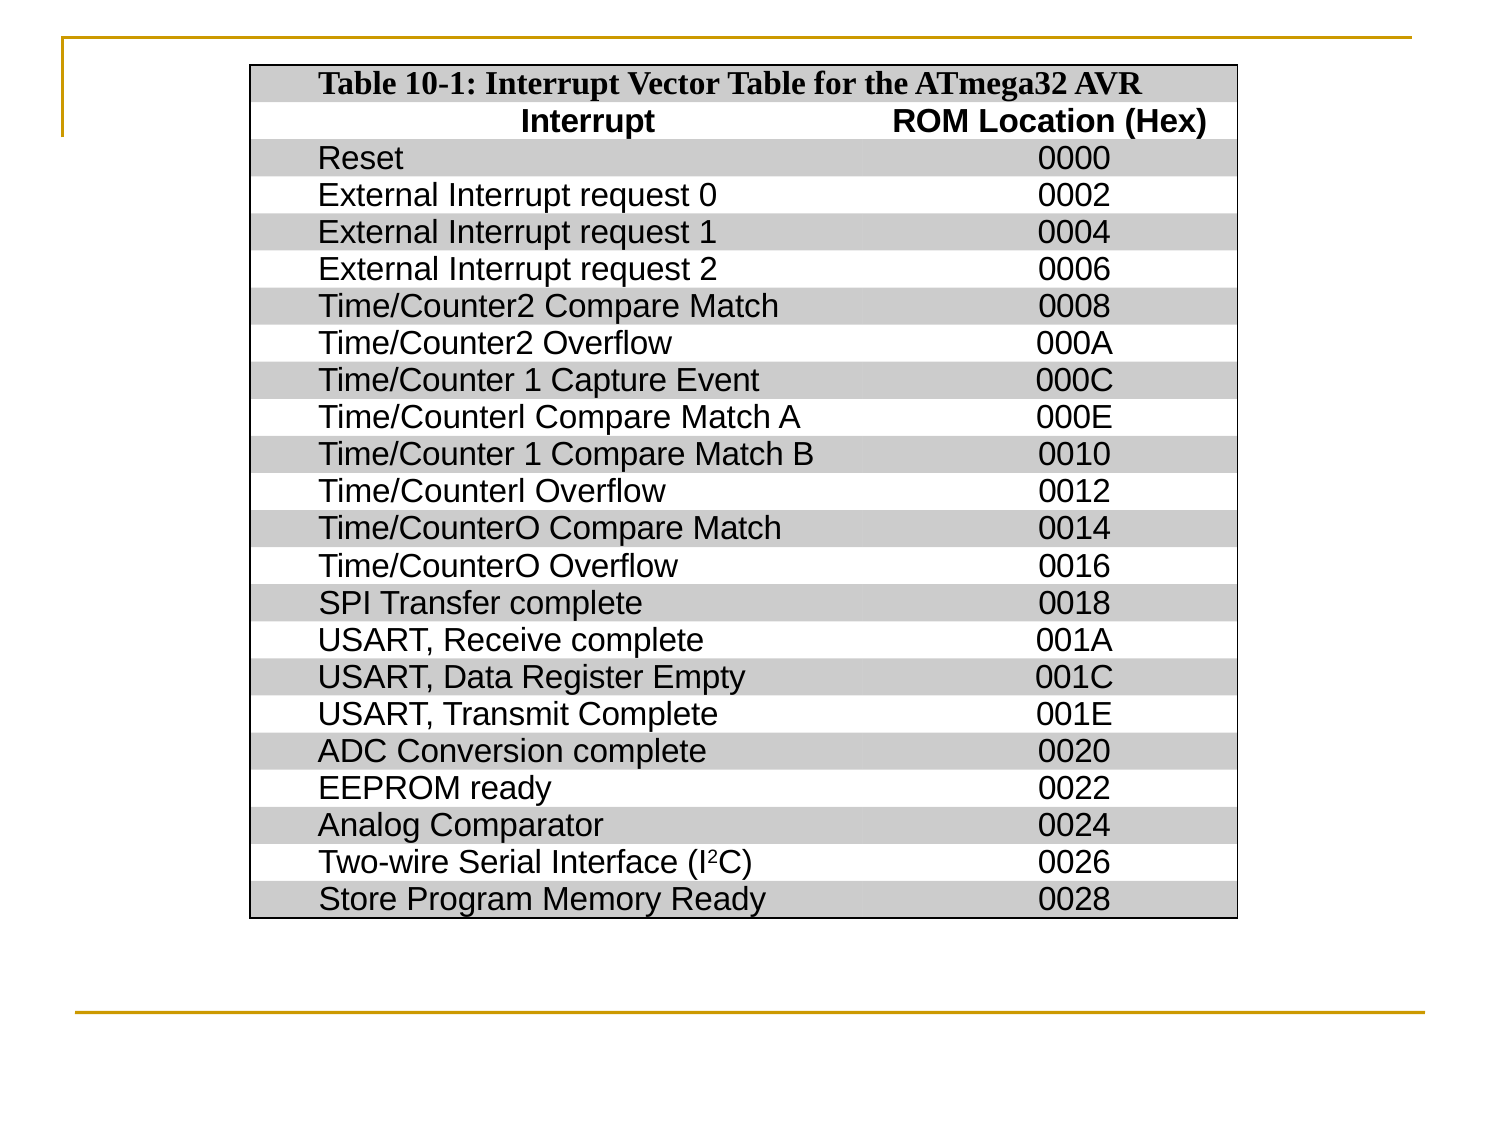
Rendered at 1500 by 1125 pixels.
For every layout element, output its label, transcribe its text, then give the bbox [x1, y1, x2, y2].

table_cell Time/Counterl Overflow [251, 473, 862, 510]
table_cell 000E [862, 399, 1237, 436]
table_cell Time/CounterO Overflow [251, 547, 862, 584]
table_cell 0024 [862, 807, 1237, 844]
table_cell 0006 [862, 250, 1237, 288]
table_cell 0016 [862, 547, 1237, 584]
table_cell Interrupt [251, 102, 862, 139]
table_cell 000A [862, 325, 1237, 362]
table_cell Time/Counter 1 Compare Match B [251, 436, 862, 473]
table_cell 0000 [862, 139, 1237, 176]
table_cell 0012 [862, 473, 1237, 510]
table_cell 0010 [862, 436, 1237, 473]
table_cell ROM Location (Hex) [862, 102, 1237, 139]
table_cell 001E [862, 695, 1237, 733]
table_cell 0026 [862, 844, 1237, 881]
table_cell Time/Counter 1 Capture Event [251, 362, 862, 399]
table_cell Analog Comparator [251, 807, 862, 844]
table_cell 0018 [862, 584, 1237, 621]
table_cell SPI Transfer complete [251, 584, 862, 621]
table_cell Reset [251, 139, 862, 176]
table_cell USART, Transmit Complete [251, 695, 862, 733]
table_cell Time/Counterl Compare Match A [251, 399, 862, 436]
table_cell 0002 [862, 176, 1237, 213]
table_cell 0020 [862, 733, 1237, 770]
table_cell Two-wire Serial Interface (I2C) [251, 844, 862, 881]
table_cell External Interrupt request 1 [251, 213, 862, 250]
table_cell 0014 [862, 510, 1237, 547]
table_cell USART, Data Register Empty [251, 658, 862, 695]
table_cell External Interrupt request 2 [251, 250, 862, 288]
table_cell External Interrupt request 0 [251, 176, 862, 213]
table_cell EEPROM ready [251, 770, 862, 807]
table_cell 001A [862, 621, 1237, 658]
table_cell Time/Counter2 Compare Match [251, 288, 862, 325]
table_cell USART, Receive complete [251, 621, 862, 658]
table_cell 0004 [862, 213, 1237, 250]
table_cell ADC Conversion complete [251, 733, 862, 770]
table_cell 0008 [862, 288, 1237, 325]
table_cell Time/CounterO Compare Match [251, 510, 862, 547]
table_header Table 10-1: Interrupt Vector Table for the ATmega32 AVR [251, 66, 1237, 102]
table_cell 0028 [862, 881, 1237, 917]
table_cell Time/Counter2 Overflow [251, 325, 862, 362]
table_cell 000C [862, 362, 1237, 399]
table_cell 0022 [862, 770, 1237, 807]
table_cell 001C [862, 658, 1237, 695]
table_cell Store Program Memory Ready [251, 881, 862, 917]
